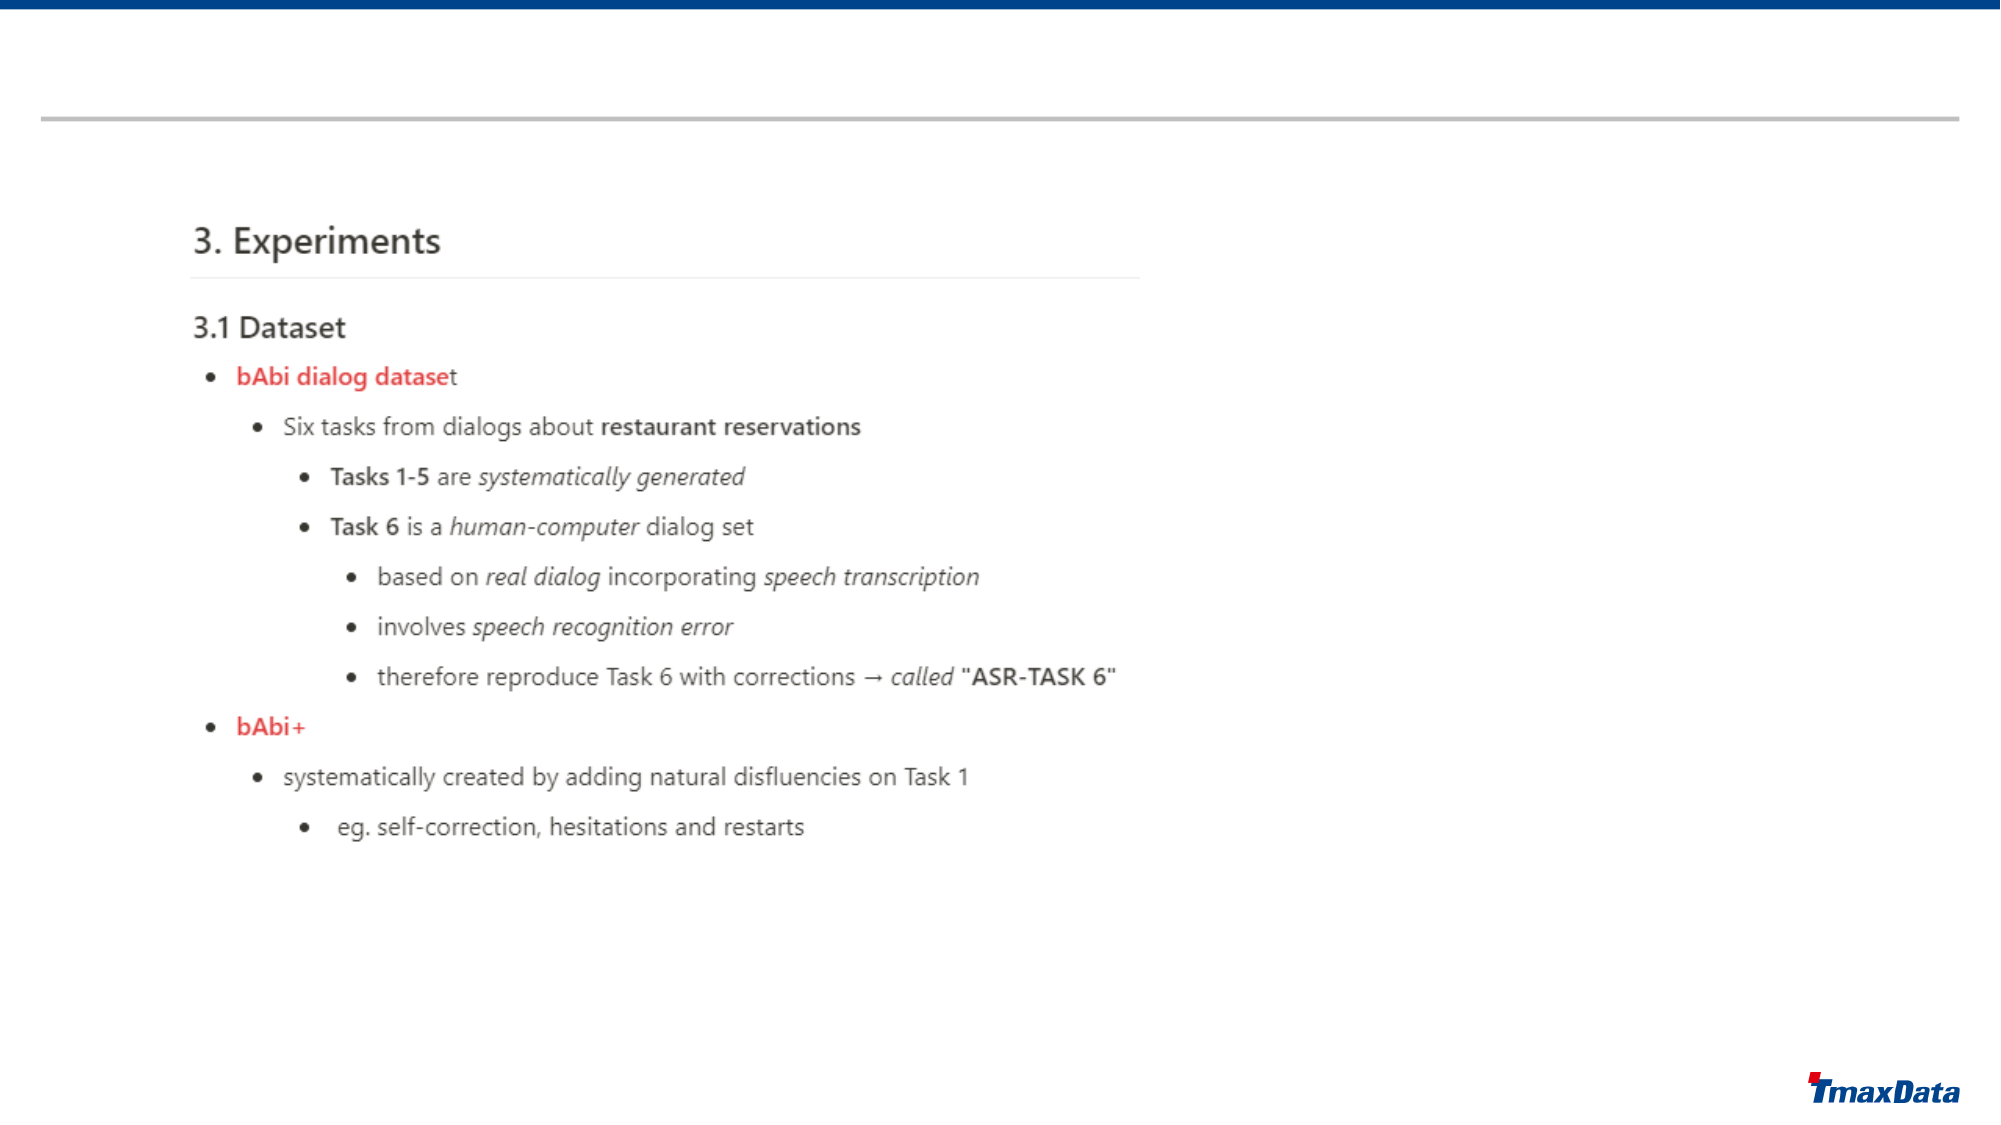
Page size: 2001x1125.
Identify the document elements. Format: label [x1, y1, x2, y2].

picture [178, 218, 1140, 849]
picture [1808, 1072, 1960, 1103]
